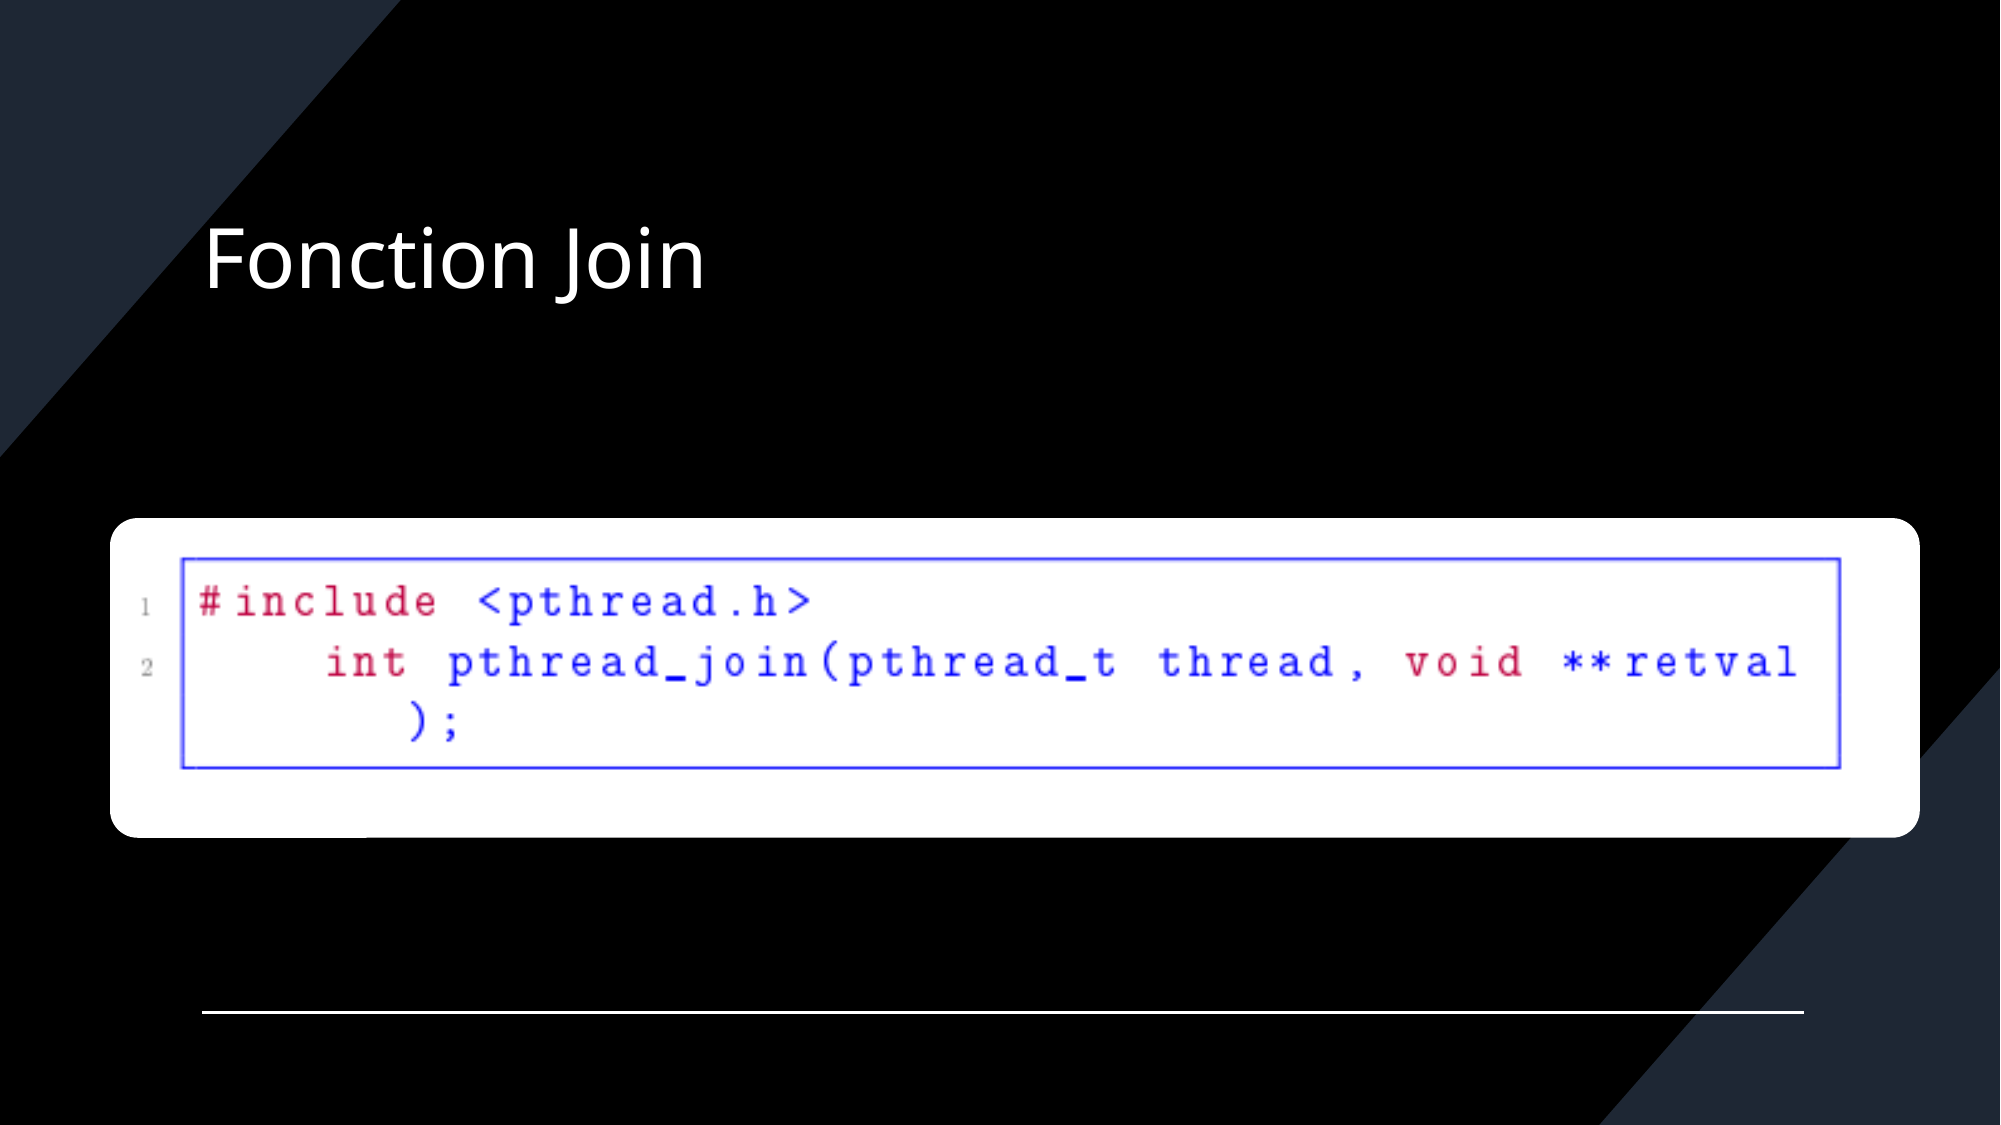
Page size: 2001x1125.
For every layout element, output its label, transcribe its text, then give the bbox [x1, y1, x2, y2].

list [109, 518, 1920, 838]
title Fonction Join [187, 143, 1813, 367]
